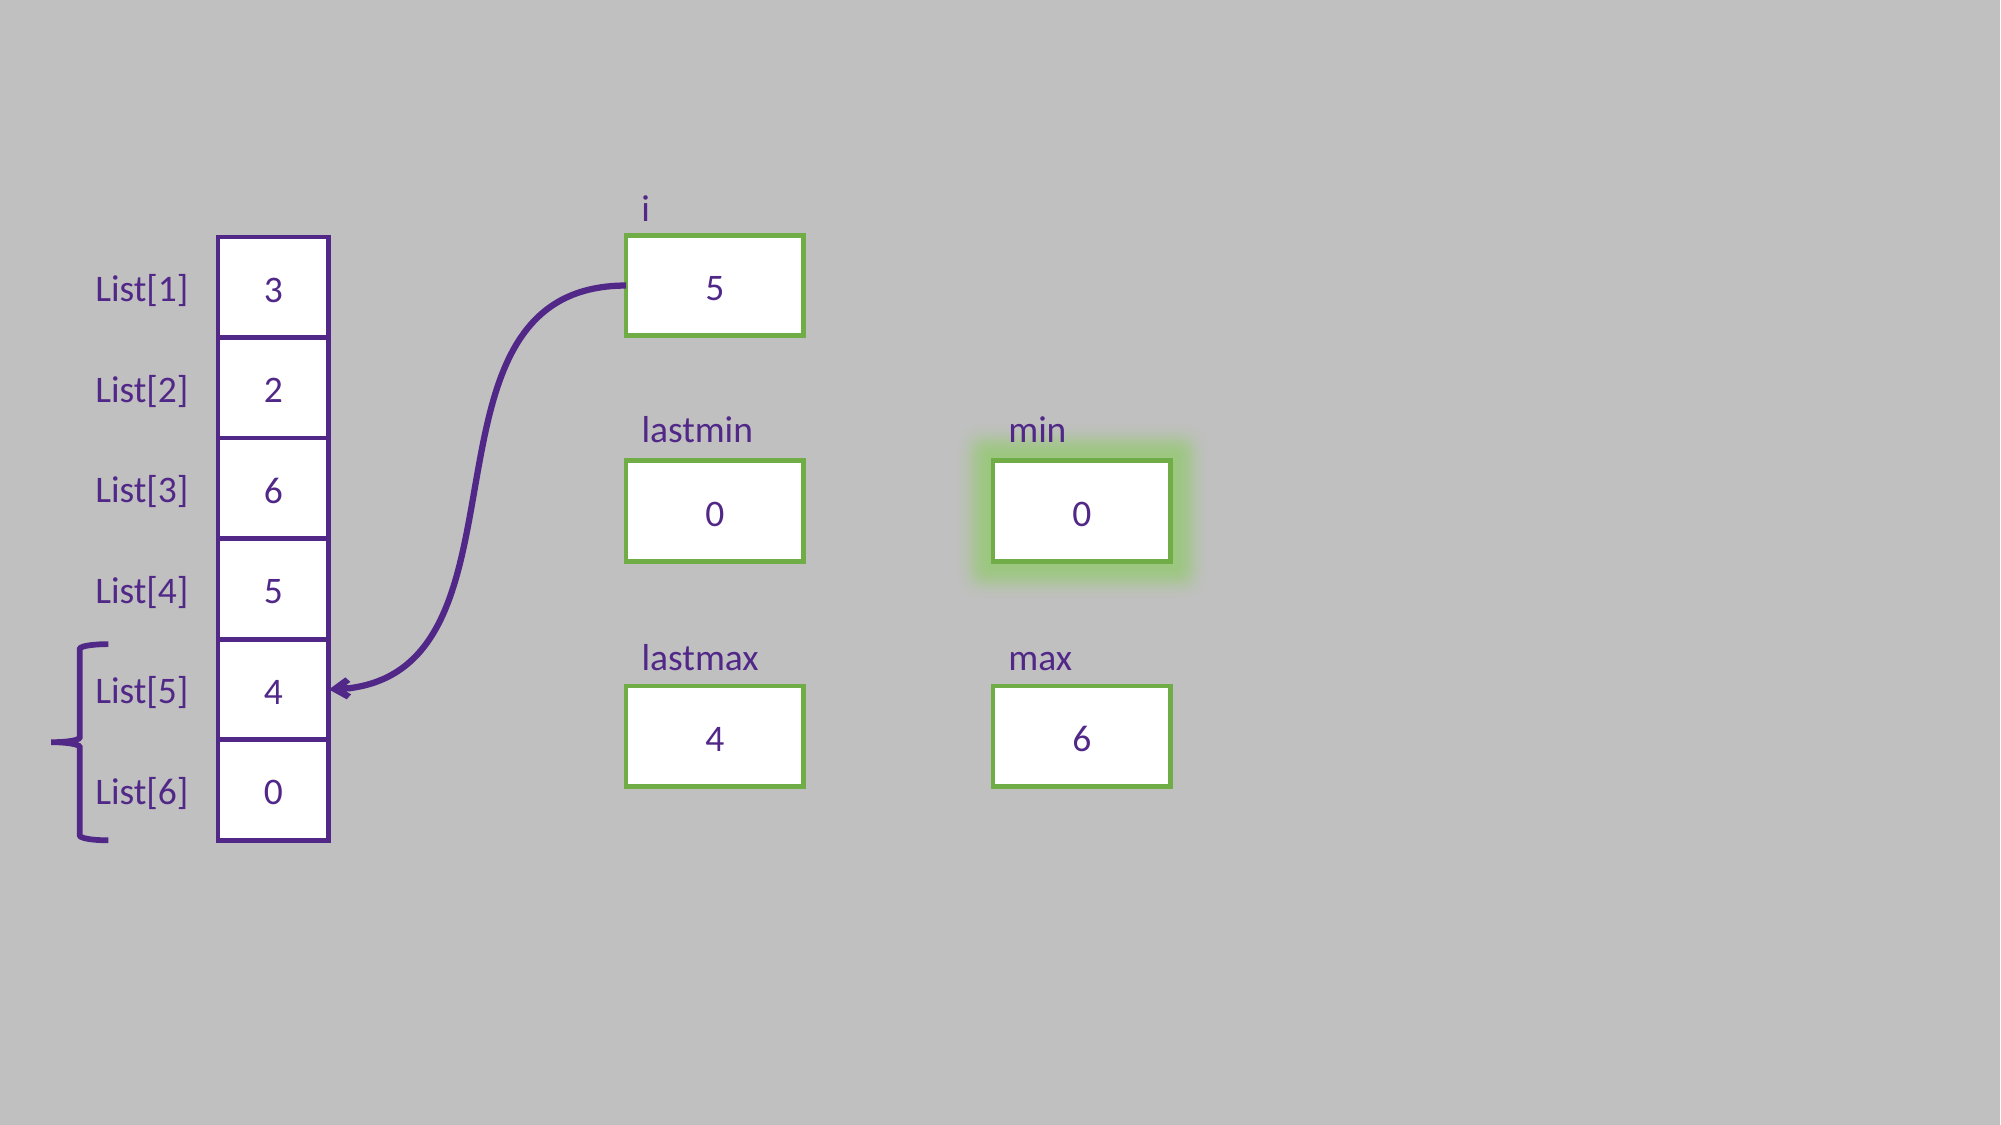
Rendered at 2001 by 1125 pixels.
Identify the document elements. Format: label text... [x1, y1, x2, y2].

text_box lastmax [627, 625, 774, 686]
text_box 0 [627, 460, 805, 562]
text_box 6 [217, 437, 328, 538]
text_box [328, 285, 627, 690]
text_box lastmin [627, 397, 769, 458]
text_box 3 [217, 236, 330, 336]
text_box 0 [992, 460, 1172, 562]
text_box List[5] [109, 659, 204, 719]
text_box i [626, 176, 665, 236]
text_box List[2] [80, 357, 204, 418]
text_box 5 [217, 538, 328, 638]
text_box 6 [992, 685, 1172, 788]
text_box [51, 643, 109, 841]
text_box List[1] [80, 256, 204, 317]
text_box List[3] [80, 457, 204, 518]
text_box 0 [217, 739, 330, 841]
text_box List[6] [109, 759, 204, 820]
text_box 4 [217, 638, 330, 739]
text_box 4 [625, 685, 805, 788]
text_box min [993, 397, 1082, 458]
text_box 5 [625, 234, 805, 337]
text_box max [993, 625, 1087, 686]
text_box 2 [217, 336, 328, 437]
text_box List[4] [80, 558, 204, 619]
